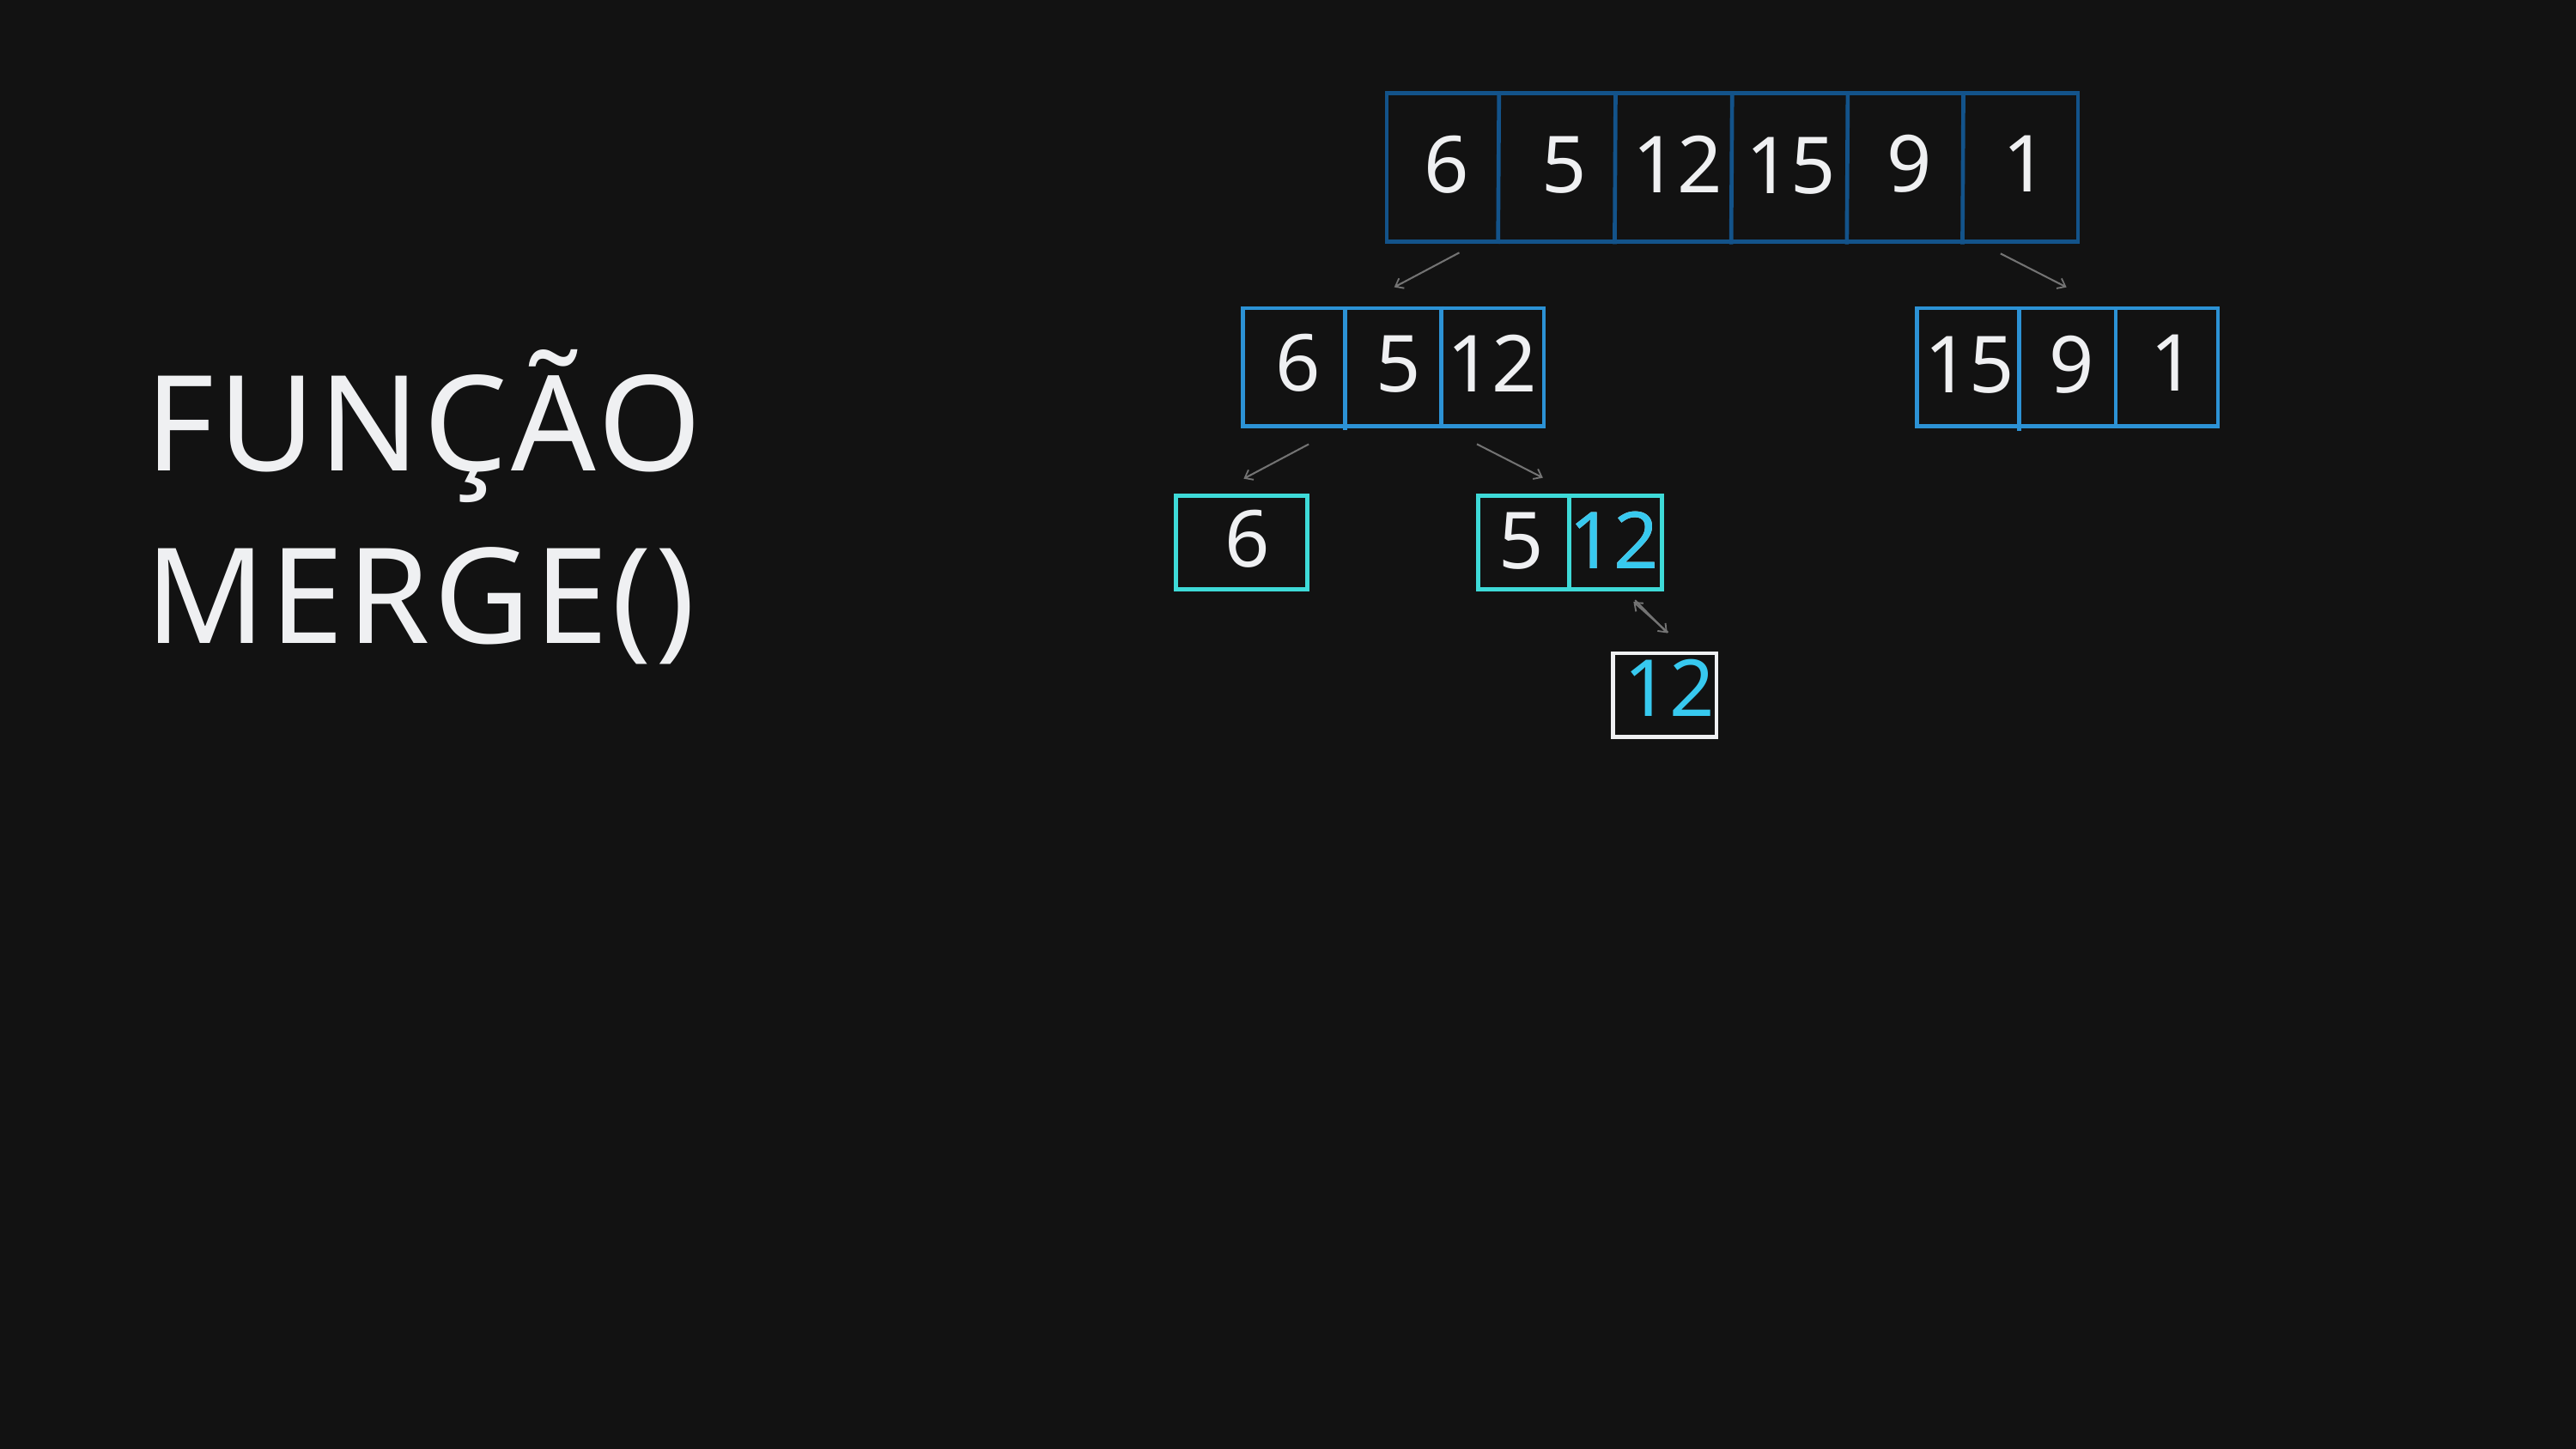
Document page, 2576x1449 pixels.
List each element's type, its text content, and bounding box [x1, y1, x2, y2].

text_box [1909, 305, 2219, 431]
text_box FUNÇÃO MERGE() [145, 324, 775, 1016]
text_box [1633, 602, 1666, 630]
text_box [1608, 631, 1730, 741]
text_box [1176, 481, 1309, 591]
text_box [1386, 93, 2079, 245]
text_box [1476, 444, 1543, 480]
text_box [1242, 306, 1552, 430]
text_box [1394, 252, 1460, 289]
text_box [1478, 482, 1675, 592]
